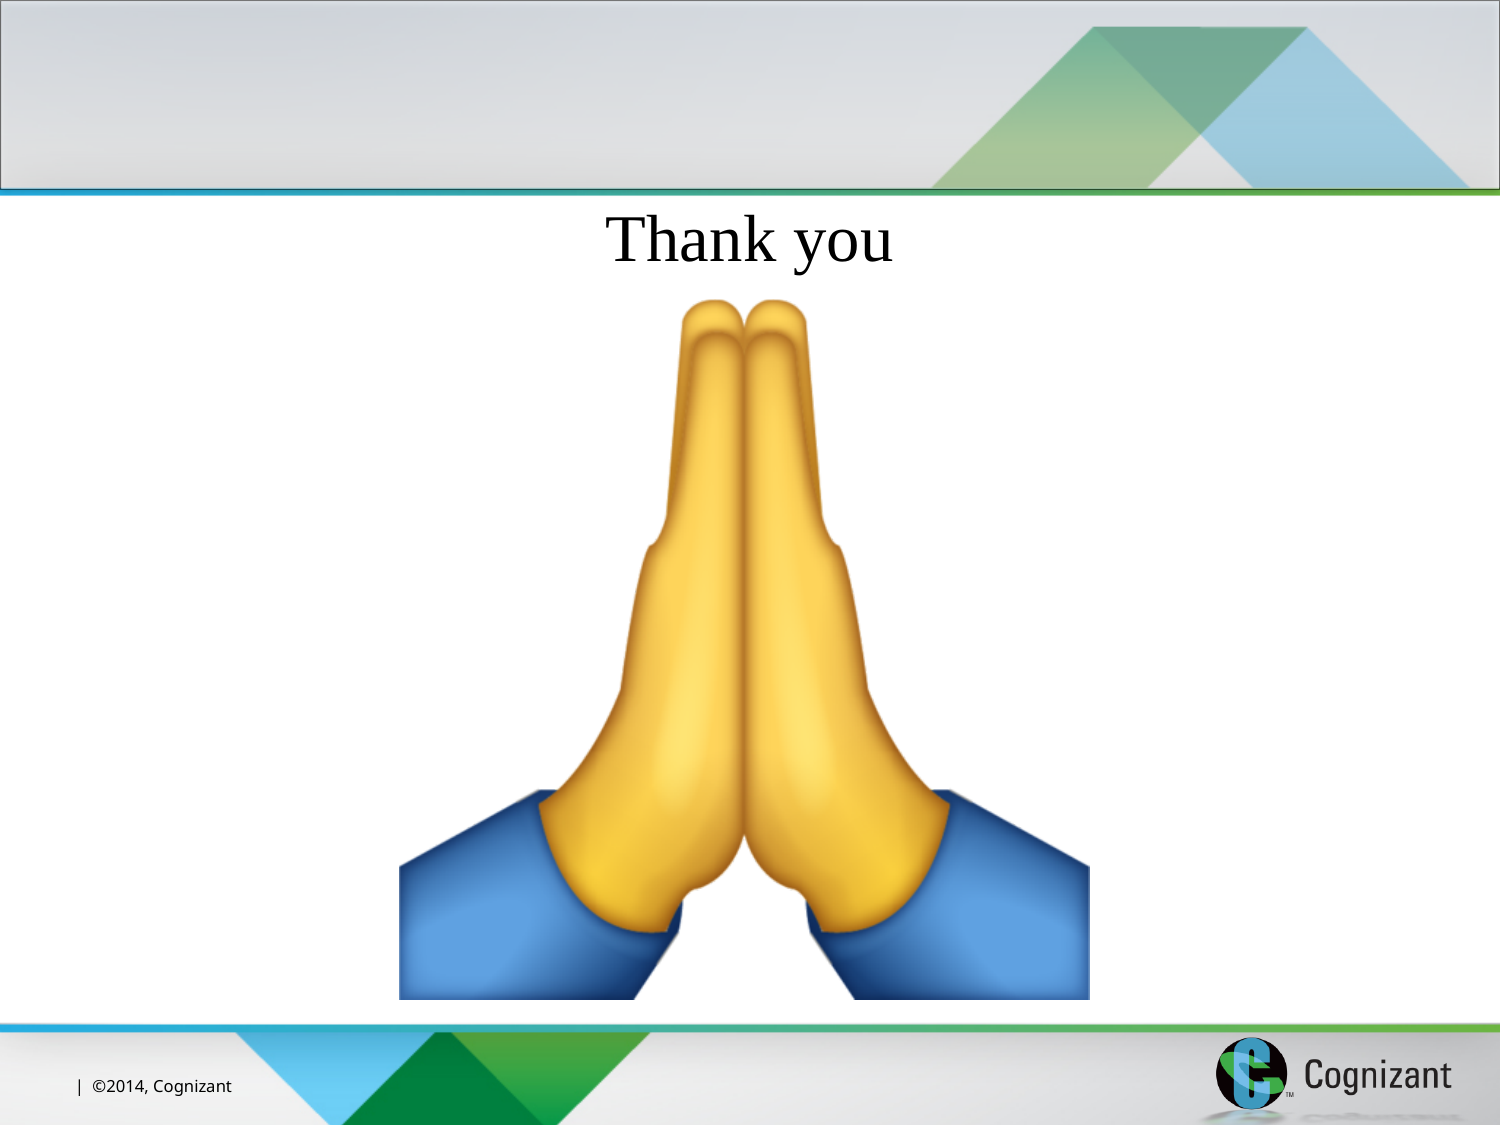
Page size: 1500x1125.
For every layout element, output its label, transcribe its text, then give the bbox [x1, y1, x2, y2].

text_box Thank you [0, 187, 1500, 283]
picture [0, 283, 1500, 1125]
